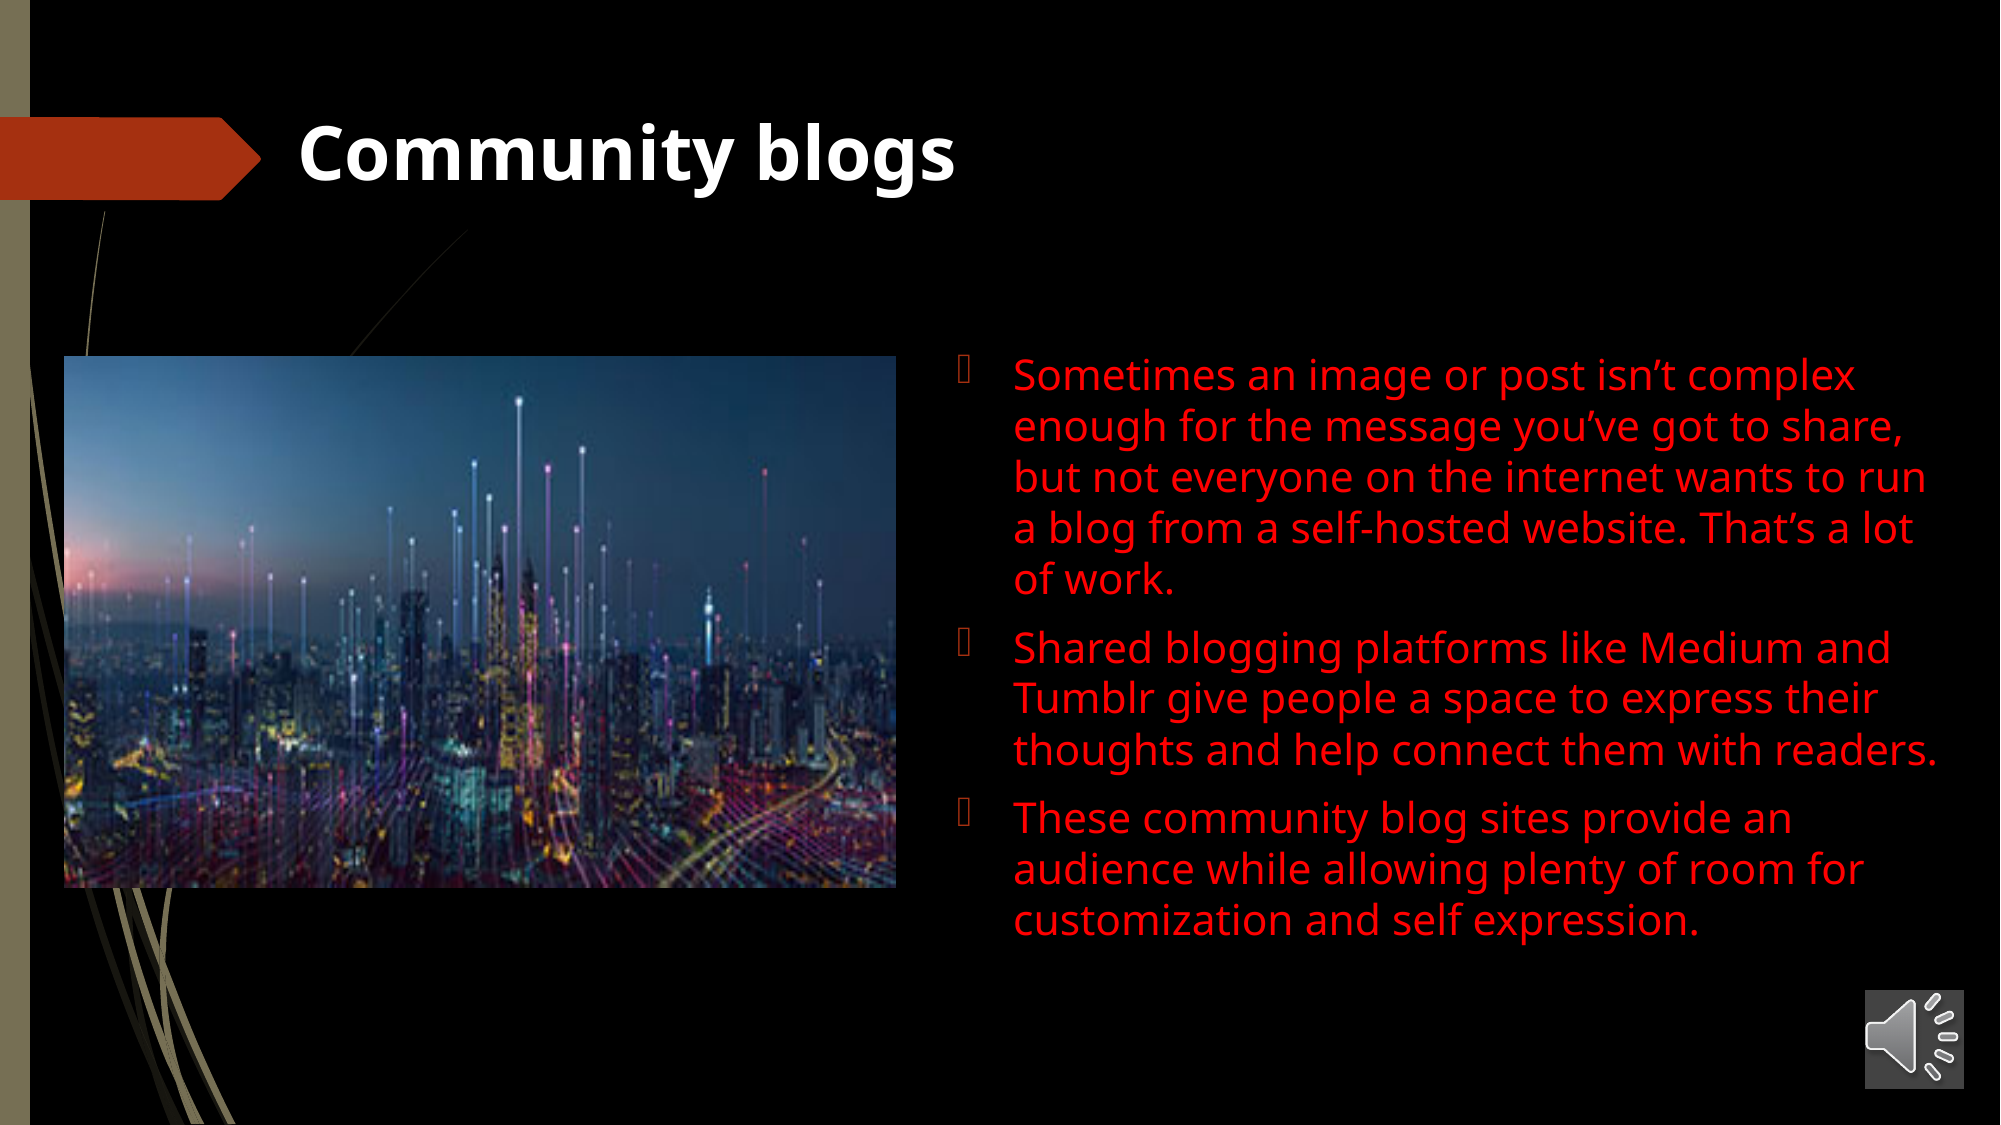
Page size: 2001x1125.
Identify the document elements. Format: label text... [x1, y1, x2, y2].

list Sometimes an image or post isn’t complex enough for the message you’ve got to share, but not everyone on the internet wants to run a blog from a self-hosted website. That’s a lot of work. Shared blogging platforms like Medium and Tumblr give people a space to express their thoughts and help connect them with readers. These community blog sites provide an audience while allowing plenty of room for customization and self expression. [941, 340, 1957, 978]
picture [1864, 989, 1965, 1090]
picture [64, 356, 896, 888]
title Community blogs [282, 98, 1693, 315]
